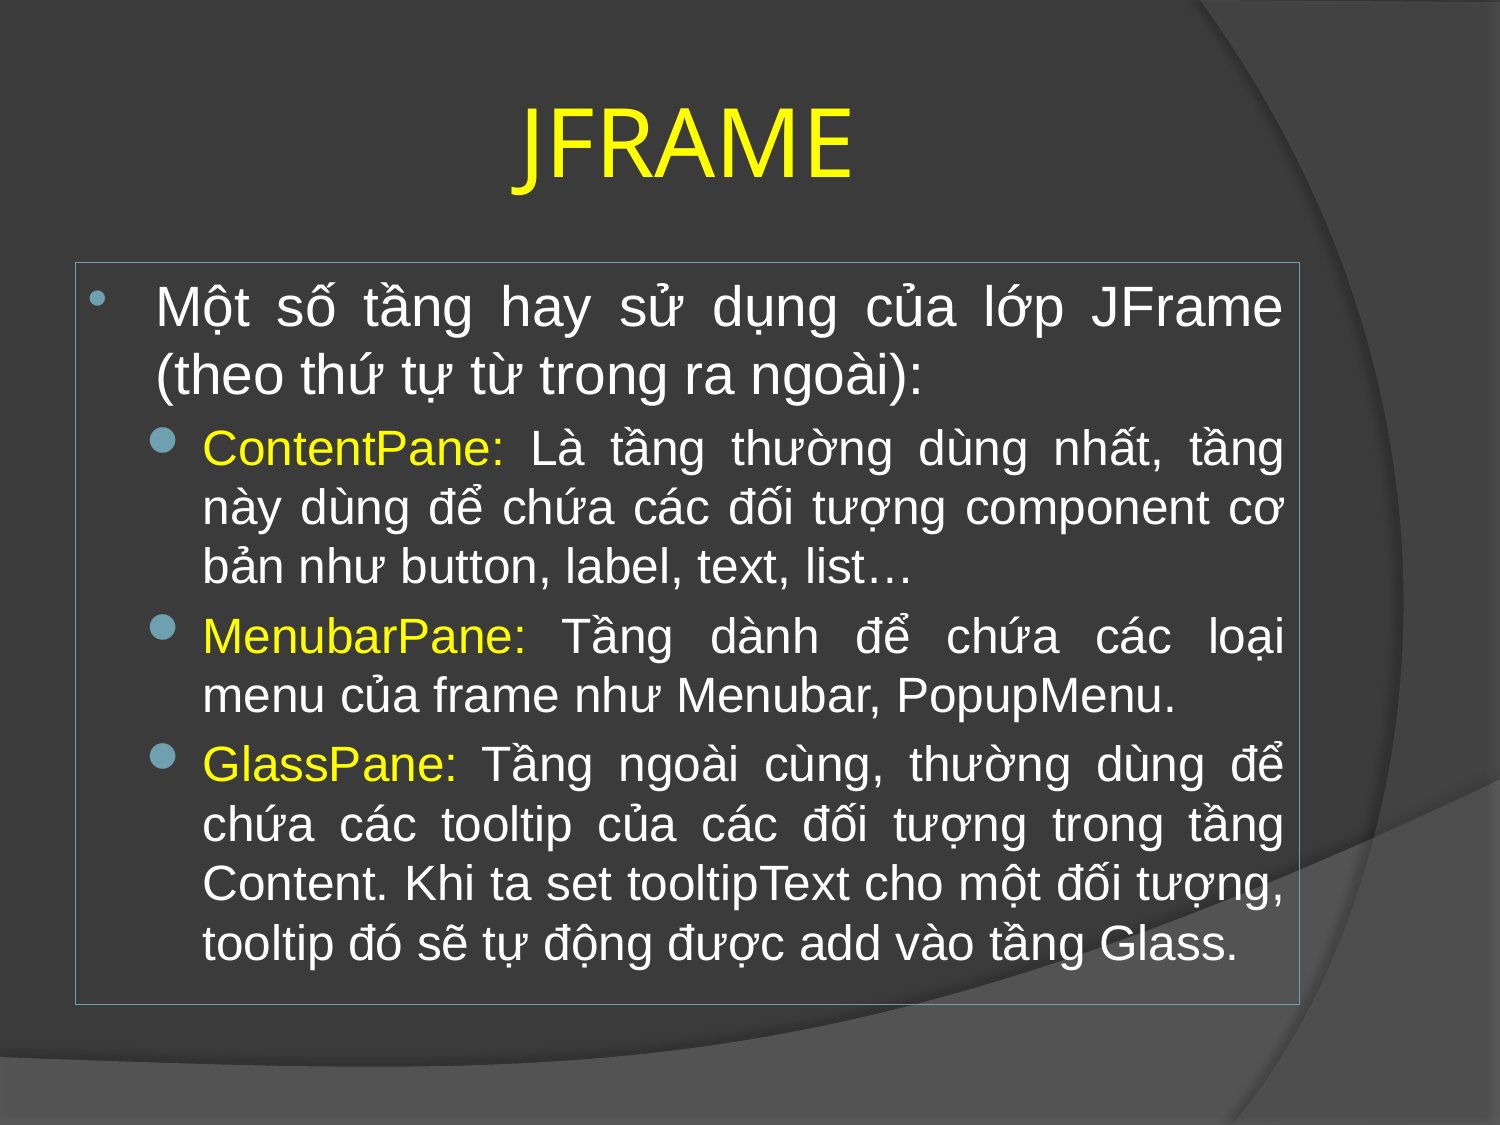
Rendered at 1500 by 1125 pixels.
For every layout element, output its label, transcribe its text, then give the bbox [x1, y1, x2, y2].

list Một số tầng hay sử dụng của lớp JFrame (theo thứ tự từ trong ra ngoài): ContentPane: Là tầng thường dùng nhất, tầng này dùng để chứa các đối tượng component cơ bản như button, label, text, list… MenubarPane: Tầng dành để chứa các loại menu của frame như Menubar, PopupMenu. GlassPane: Tầng ngoài cùng, thường dùng để chứa các tooltip của các đối tượng trong tầng Content. Khi ta set tooltipText cho một đối tượng, tooltip đó sẽ tự động được add vào tầng Glass. [75, 262, 1300, 1005]
title JFRAME [75, 45, 1300, 233]
